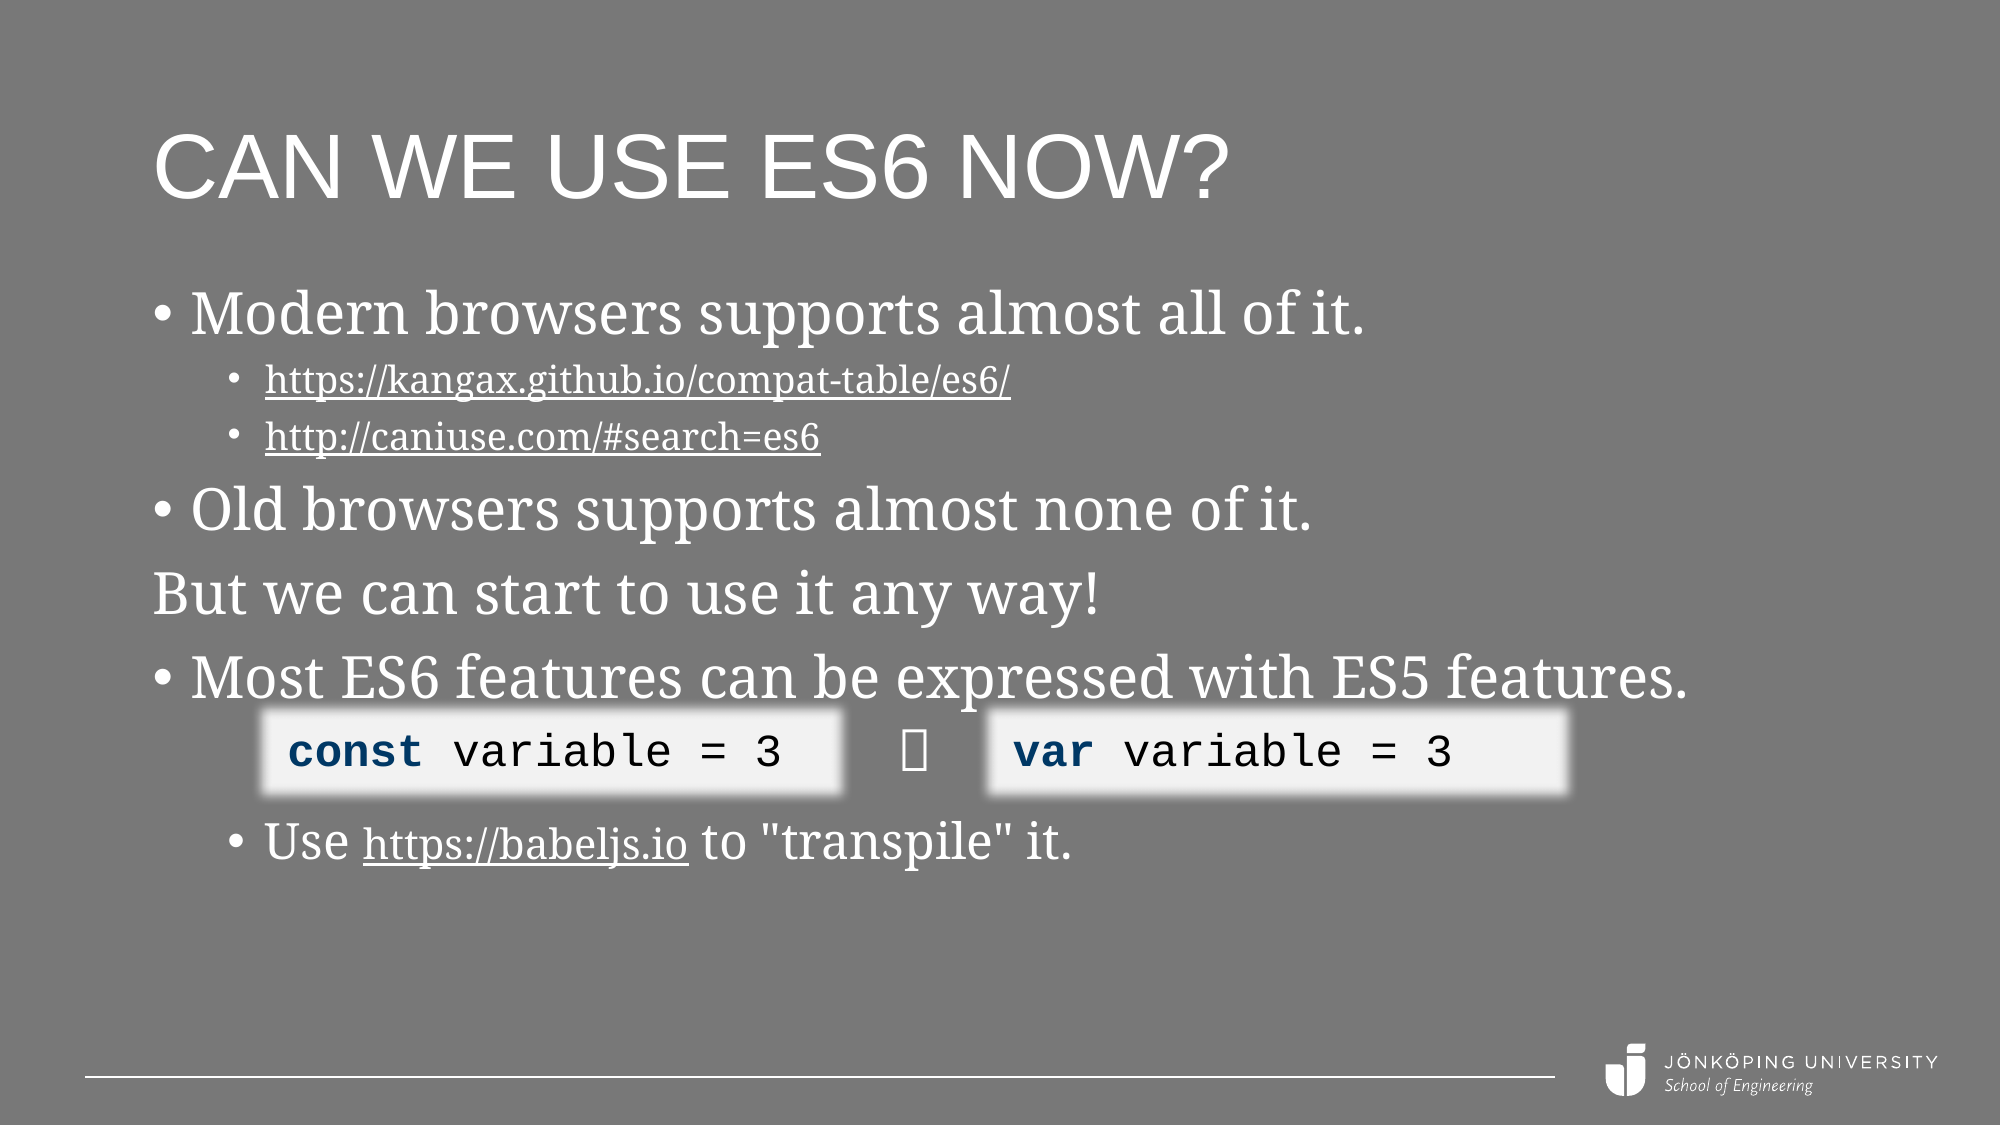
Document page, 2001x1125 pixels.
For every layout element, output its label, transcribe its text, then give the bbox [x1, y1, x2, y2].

text_box const variable = 3 [272, 719, 831, 784]
text_box  [846, 719, 983, 792]
title Can we use ES6 now? [137, 59, 1863, 276]
text_box Modern browsers supports almost all of it. https://kangax.github.io/compat-table/es6/ http://caniuse.com/#search=es6 Old browsers supports almost none of it. But we can start to use it any way! Most ES6 features can be expressed with ES5 features. [137, 276, 1863, 719]
list Use https://babeljs.io to "transpile" it. [137, 808, 1863, 1125]
text_box var variable = 3 [997, 719, 1557, 784]
